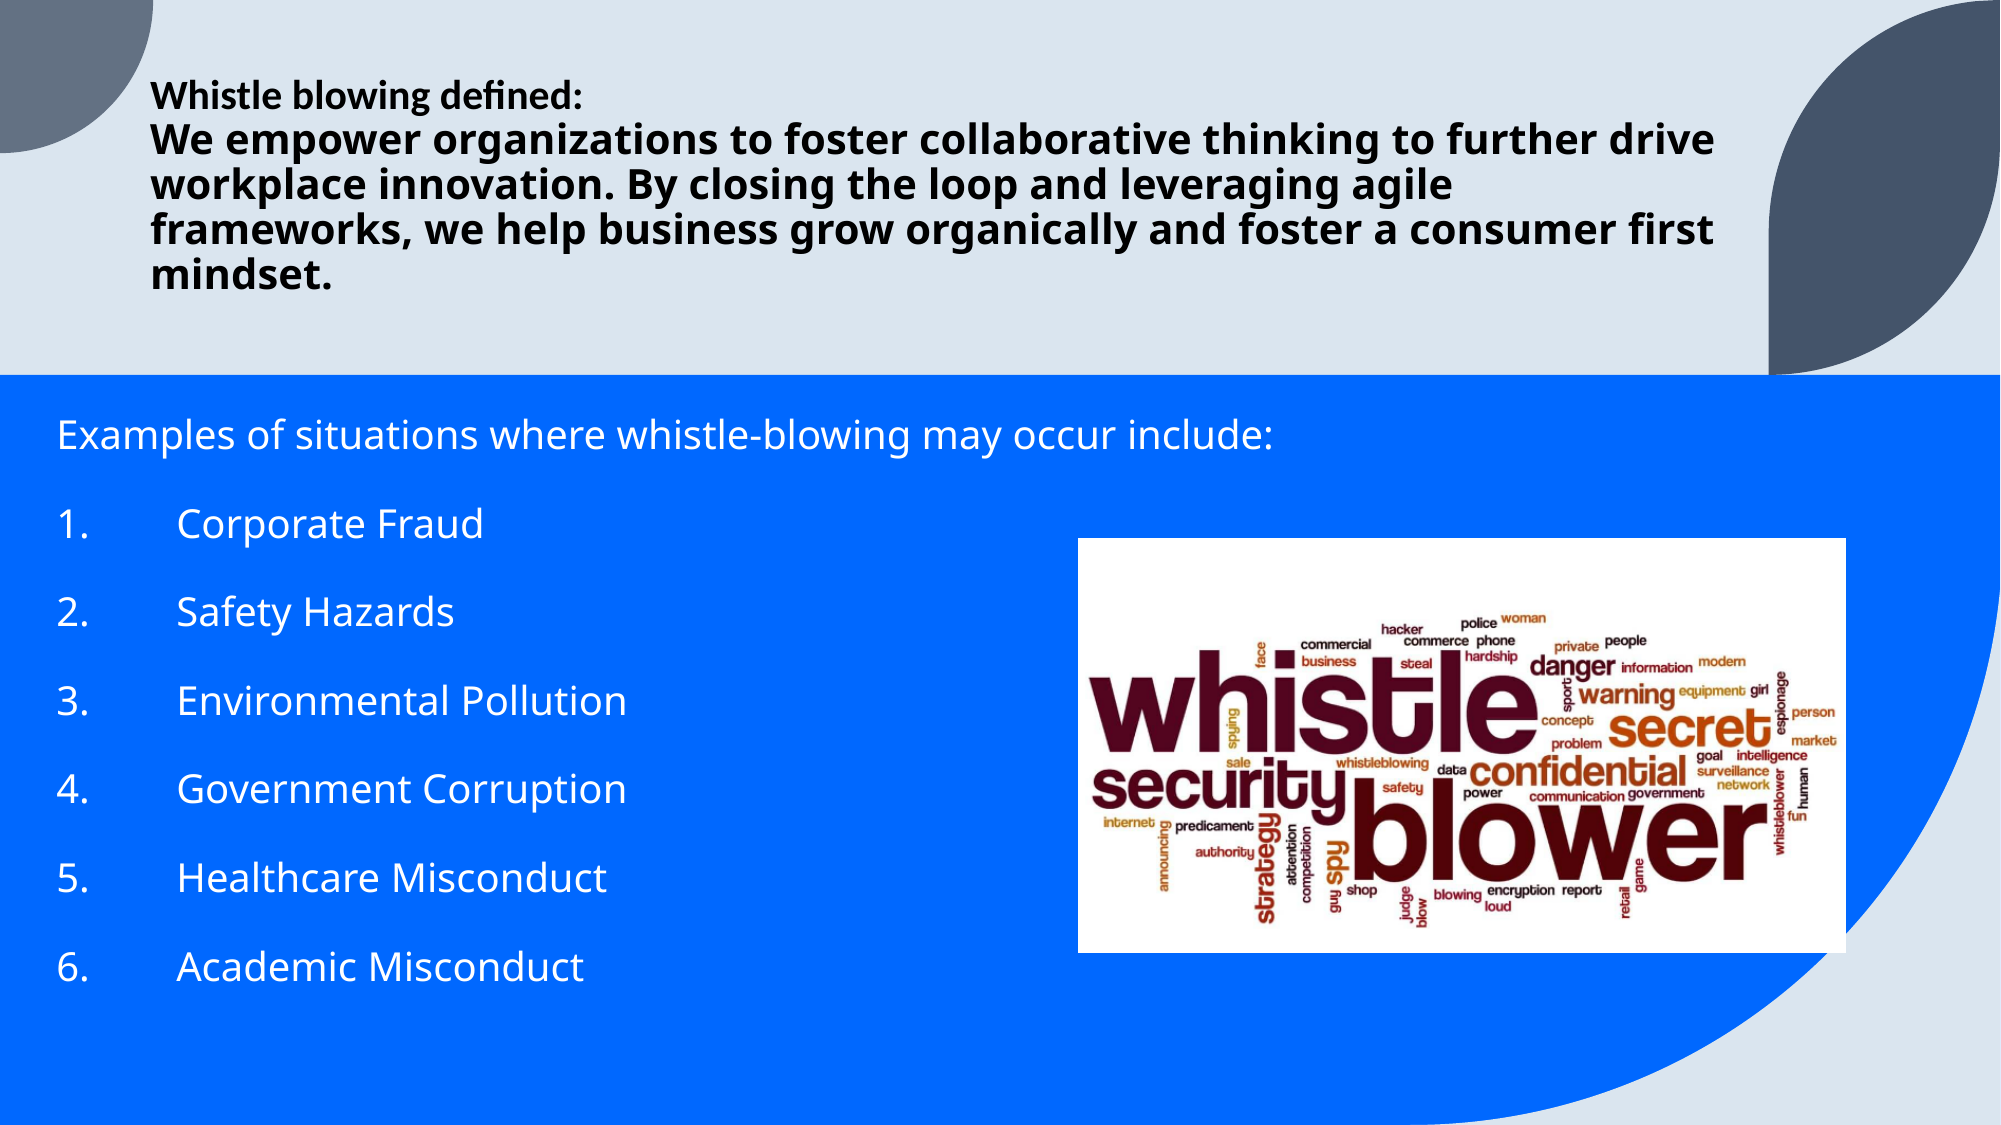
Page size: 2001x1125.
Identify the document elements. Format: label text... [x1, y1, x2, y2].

list Examples of situations where whistle-blowing may occur include: 1. Corporate Fraud 2. Safety Hazards 3. Environmental Pollution 4. Government Corruption 5. Healthcare Misconduct 6. Academic Misconduct [41, 378, 1796, 999]
title Whistle blowing defined: We empower organizations to foster collaborative thinking to further drive workplace innovation. By closing the loop and leveraging agile frameworks, we help business grow organically and foster a consumer first mindset. [135, 178, 1740, 378]
picture [1078, 538, 1846, 953]
